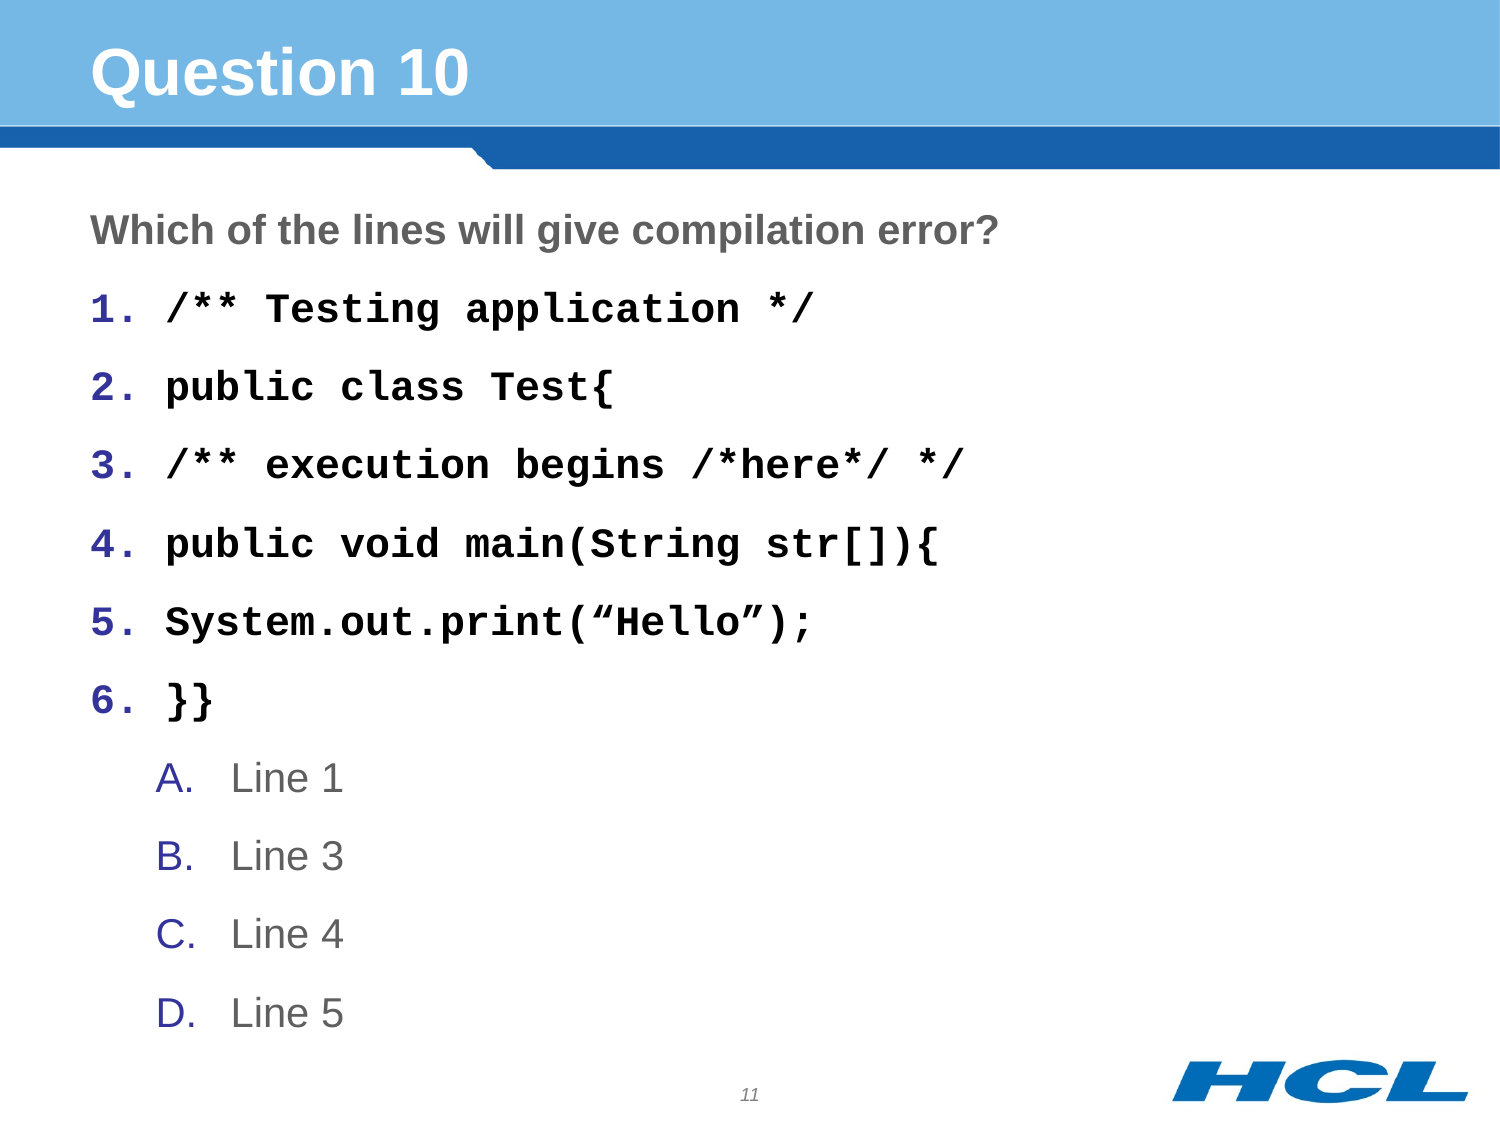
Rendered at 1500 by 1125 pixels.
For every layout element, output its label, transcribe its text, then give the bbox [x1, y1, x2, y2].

picture [1140, 1050, 1500, 1109]
list Which of the lines will give compilation error? /** Testing application */ public class Test{ /** execution begins /*here*/ */ public void main(String str[]){ System.out.print(“Hello”); }} Line 1 Line 3 Line 4 Line 5 [74, 174, 1426, 1051]
title Question 10 [74, 0, 1426, 138]
slide_number 11 [574, 1074, 926, 1115]
picture [0, 0, 1500, 188]
